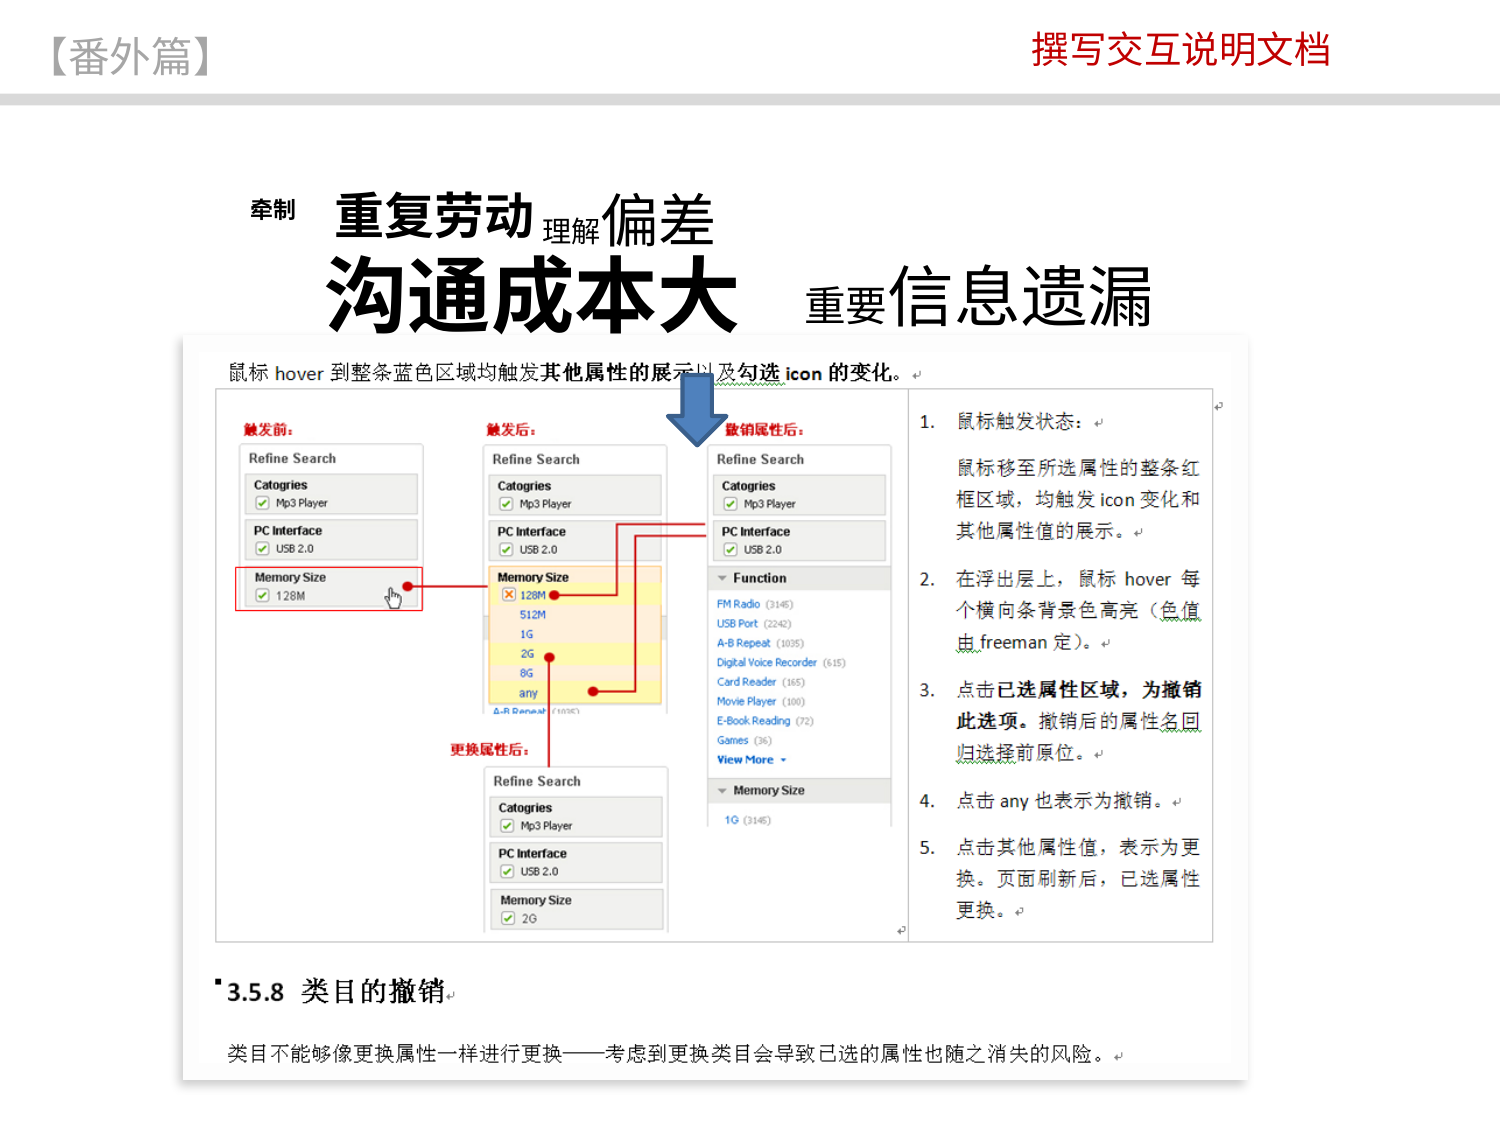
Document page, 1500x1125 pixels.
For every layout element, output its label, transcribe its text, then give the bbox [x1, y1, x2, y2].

text_box 撰写交互说明文档 [1016, 19, 1347, 79]
text_box 牵制 [235, 188, 317, 231]
text_box 理解偏差 [561, 176, 926, 262]
text_box 【番外篇】 [11, 23, 293, 89]
text_box 沟通成本大 [310, 235, 776, 349]
picture [198, 351, 1232, 1064]
text_box 重复劳动 [319, 176, 561, 235]
text_box 重要信息遗漏 [789, 247, 1185, 342]
text_box [0, 92, 1500, 107]
